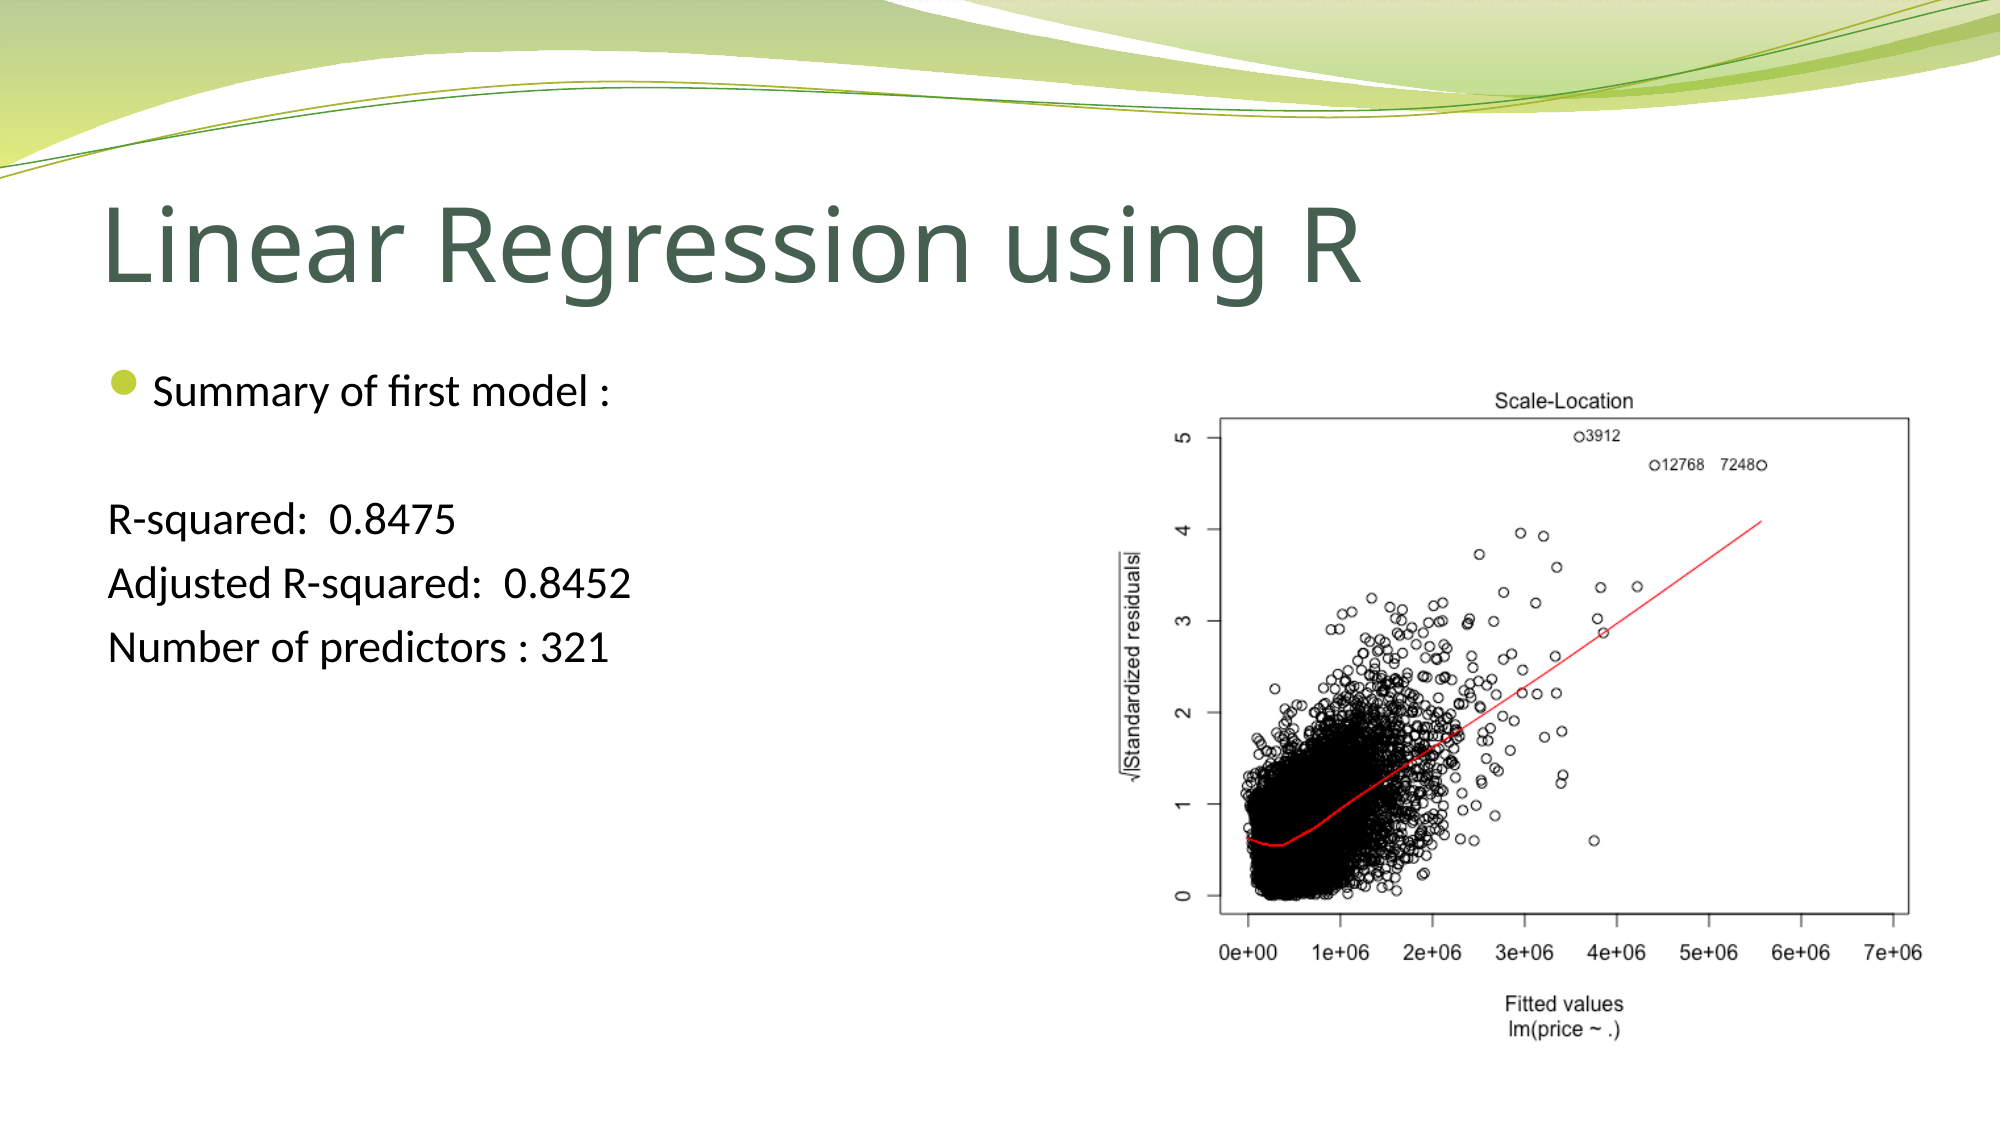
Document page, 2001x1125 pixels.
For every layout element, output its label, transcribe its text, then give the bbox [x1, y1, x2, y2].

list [1117, 315, 1962, 1043]
list Summary of first model : R-squared: 0.8475 Adjusted R-squared: 0.8452 Number of predictors : 321 [92, 353, 815, 860]
title Linear Regression using R [99, 115, 1900, 303]
